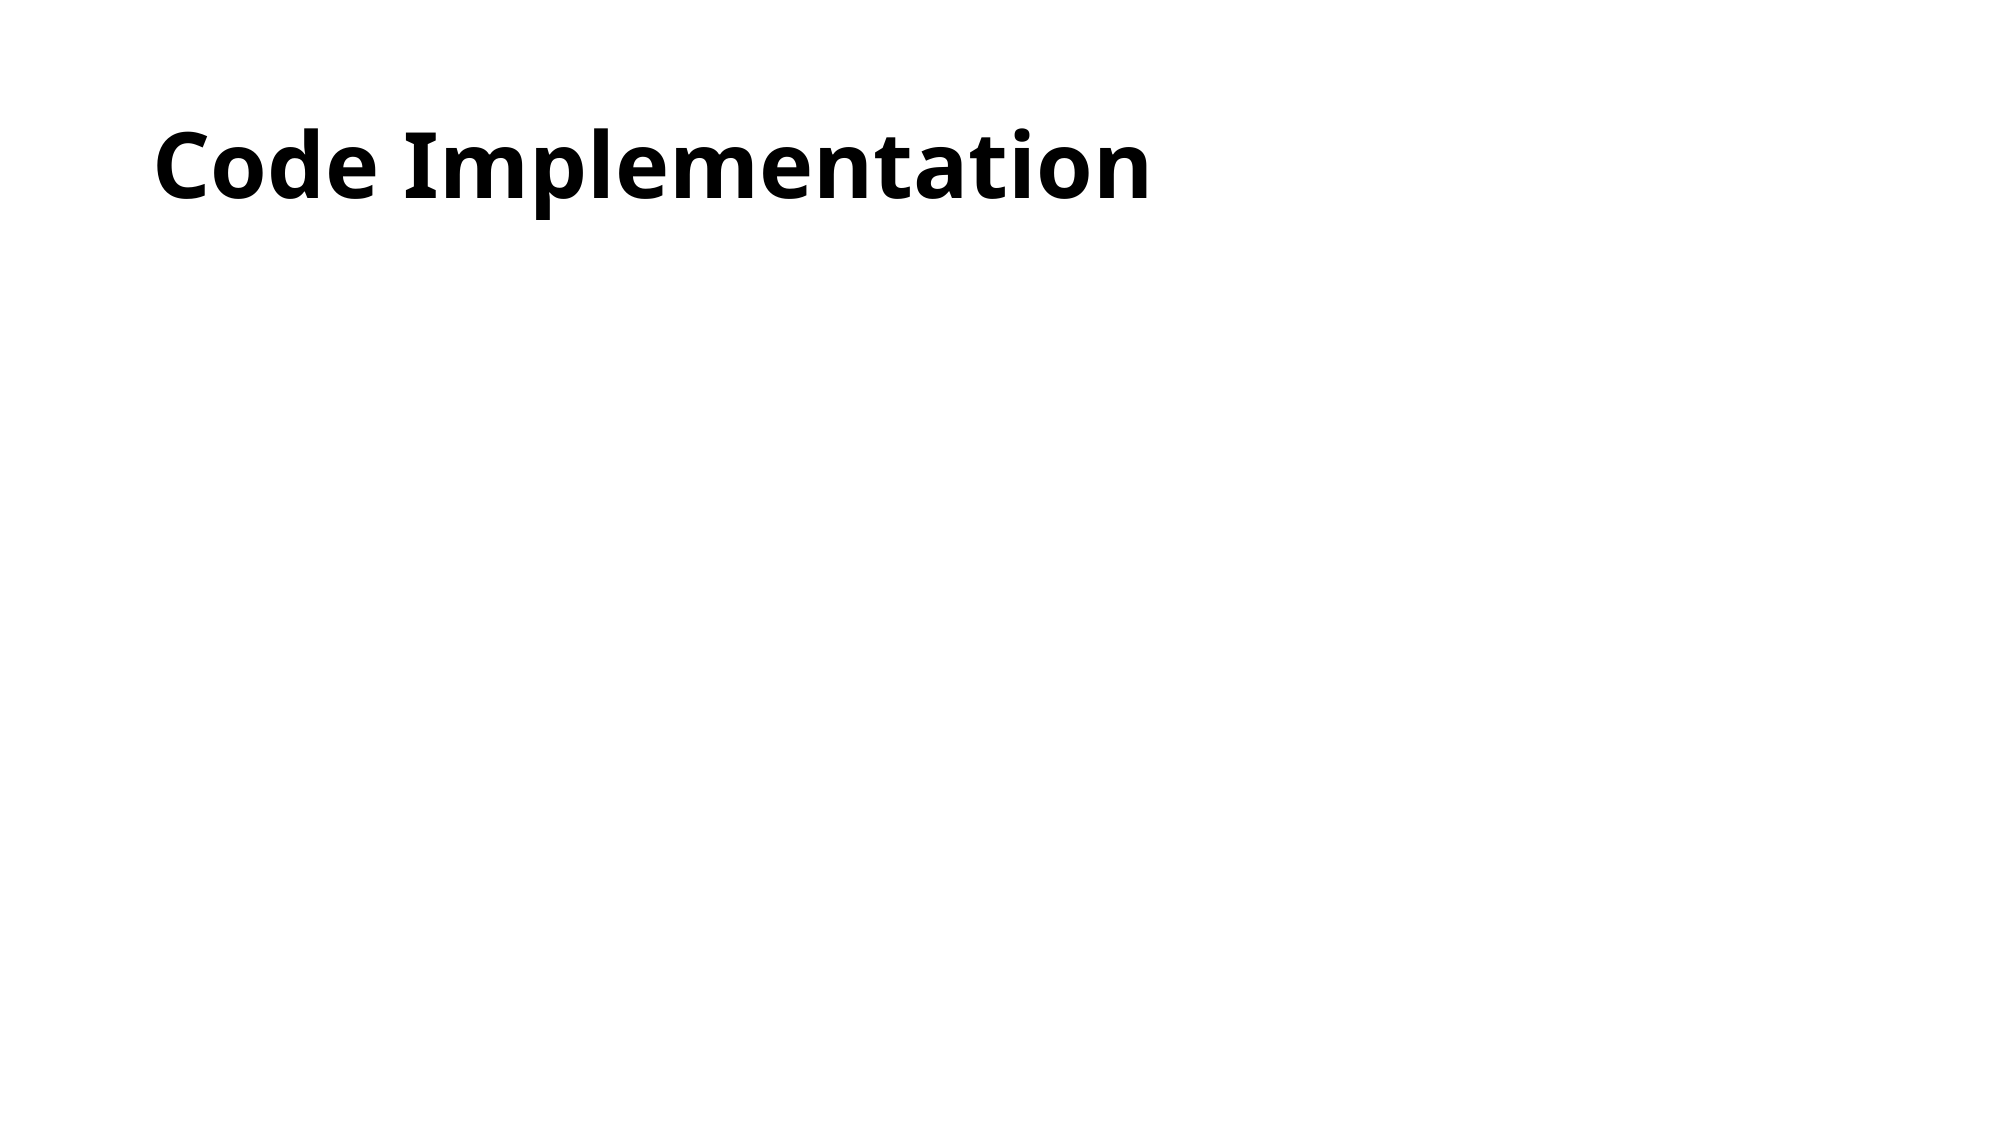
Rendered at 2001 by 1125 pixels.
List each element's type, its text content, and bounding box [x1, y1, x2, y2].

title Code Implementation [137, 59, 1863, 278]
